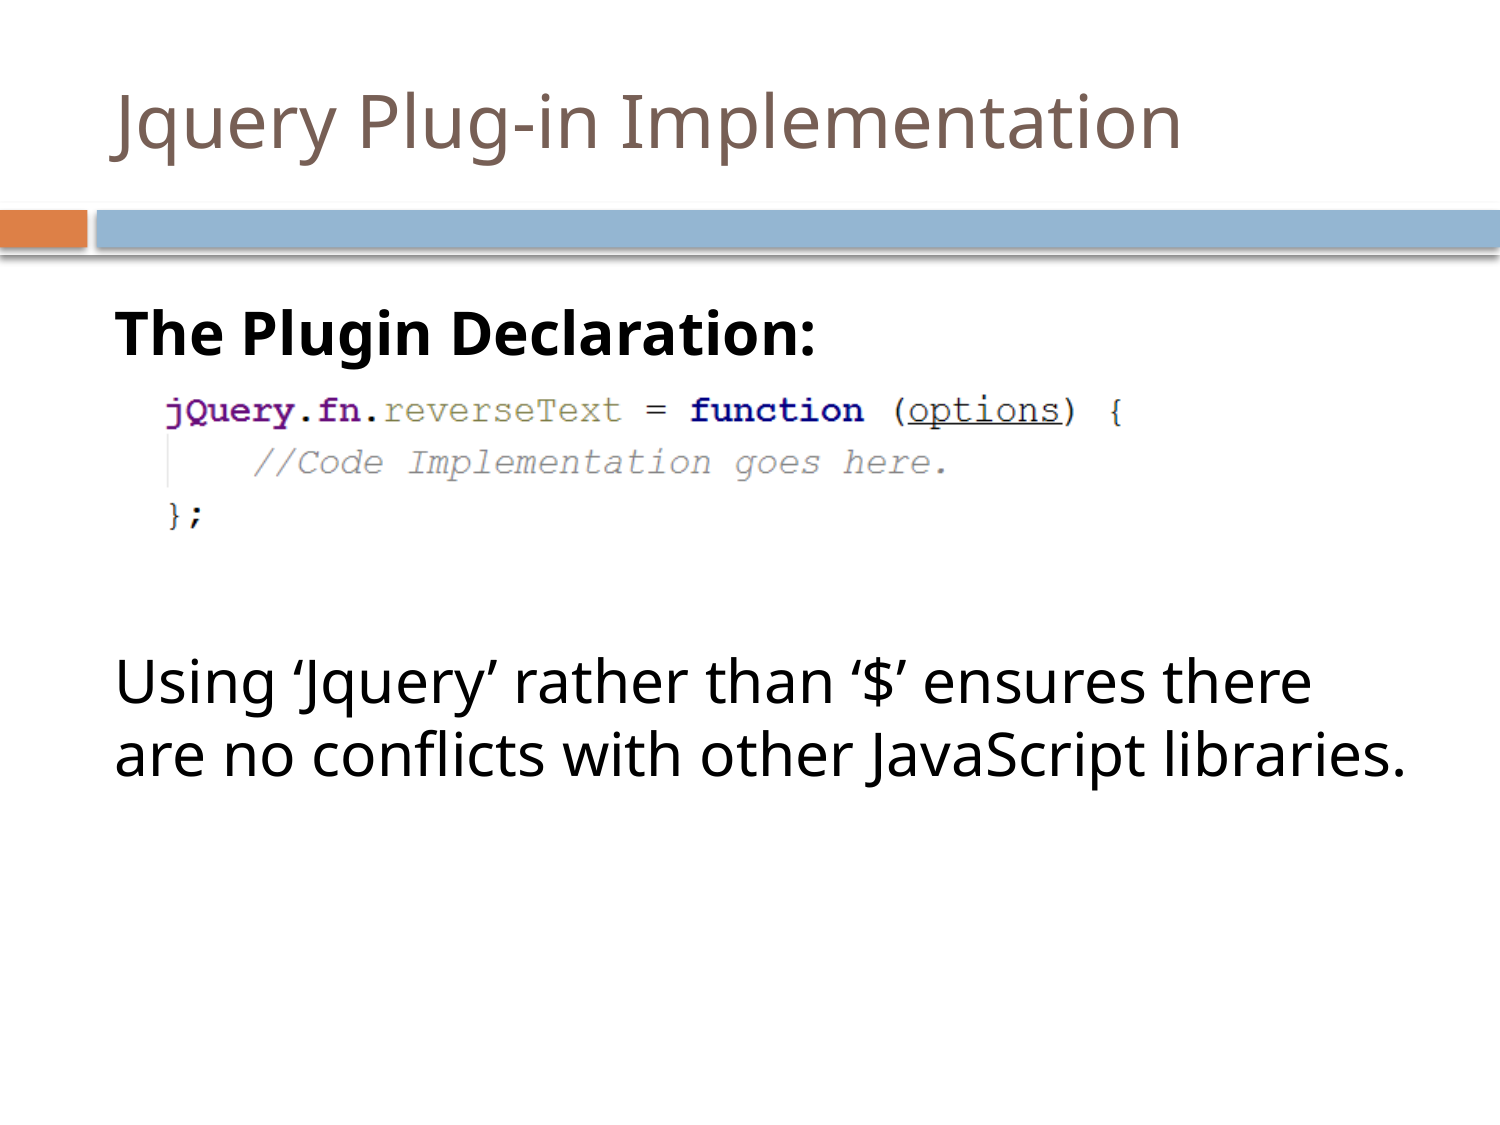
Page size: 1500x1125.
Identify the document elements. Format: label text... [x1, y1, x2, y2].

list The Plugin Declaration: Using ‘Jquery’ rather than ‘$’ ensures there are no conflicts with other JavaScript libraries. [99, 287, 1438, 1025]
picture [149, 387, 1141, 538]
title Jquery Plug-in Implementation [100, 37, 1438, 200]
